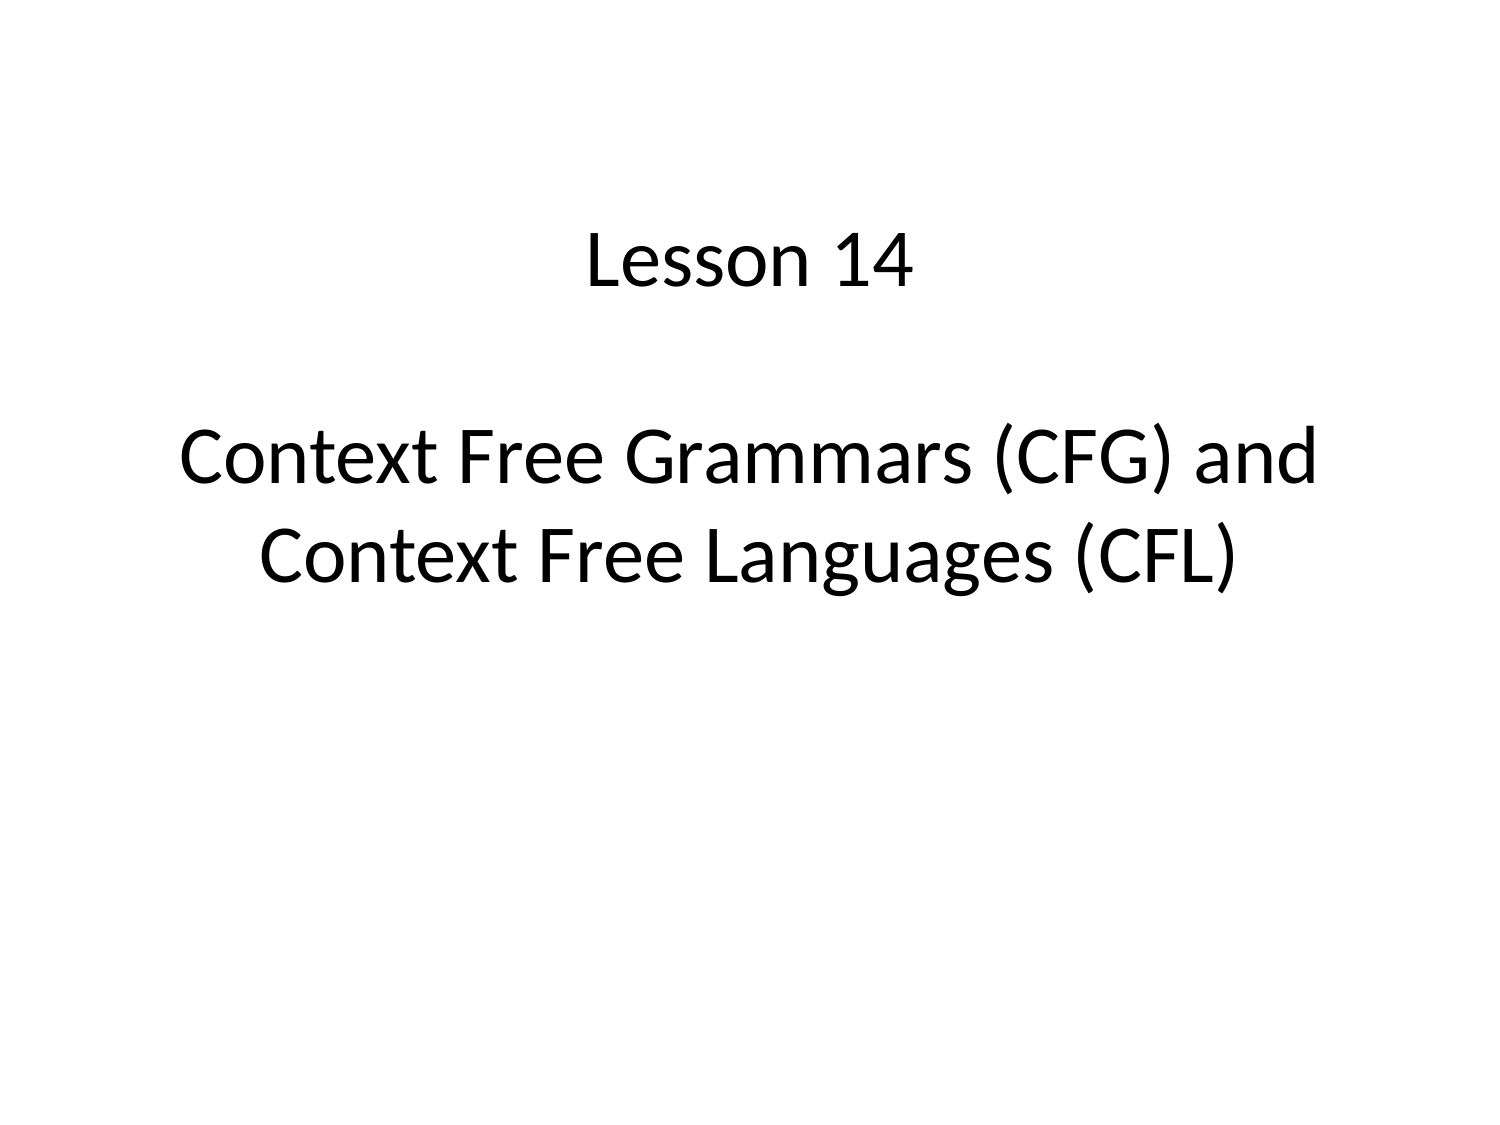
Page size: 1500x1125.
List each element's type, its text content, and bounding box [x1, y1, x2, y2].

title Lesson 14 Context Free Grammars (CFG) and Context Free Languages (CFL) [112, 212, 1388, 591]
